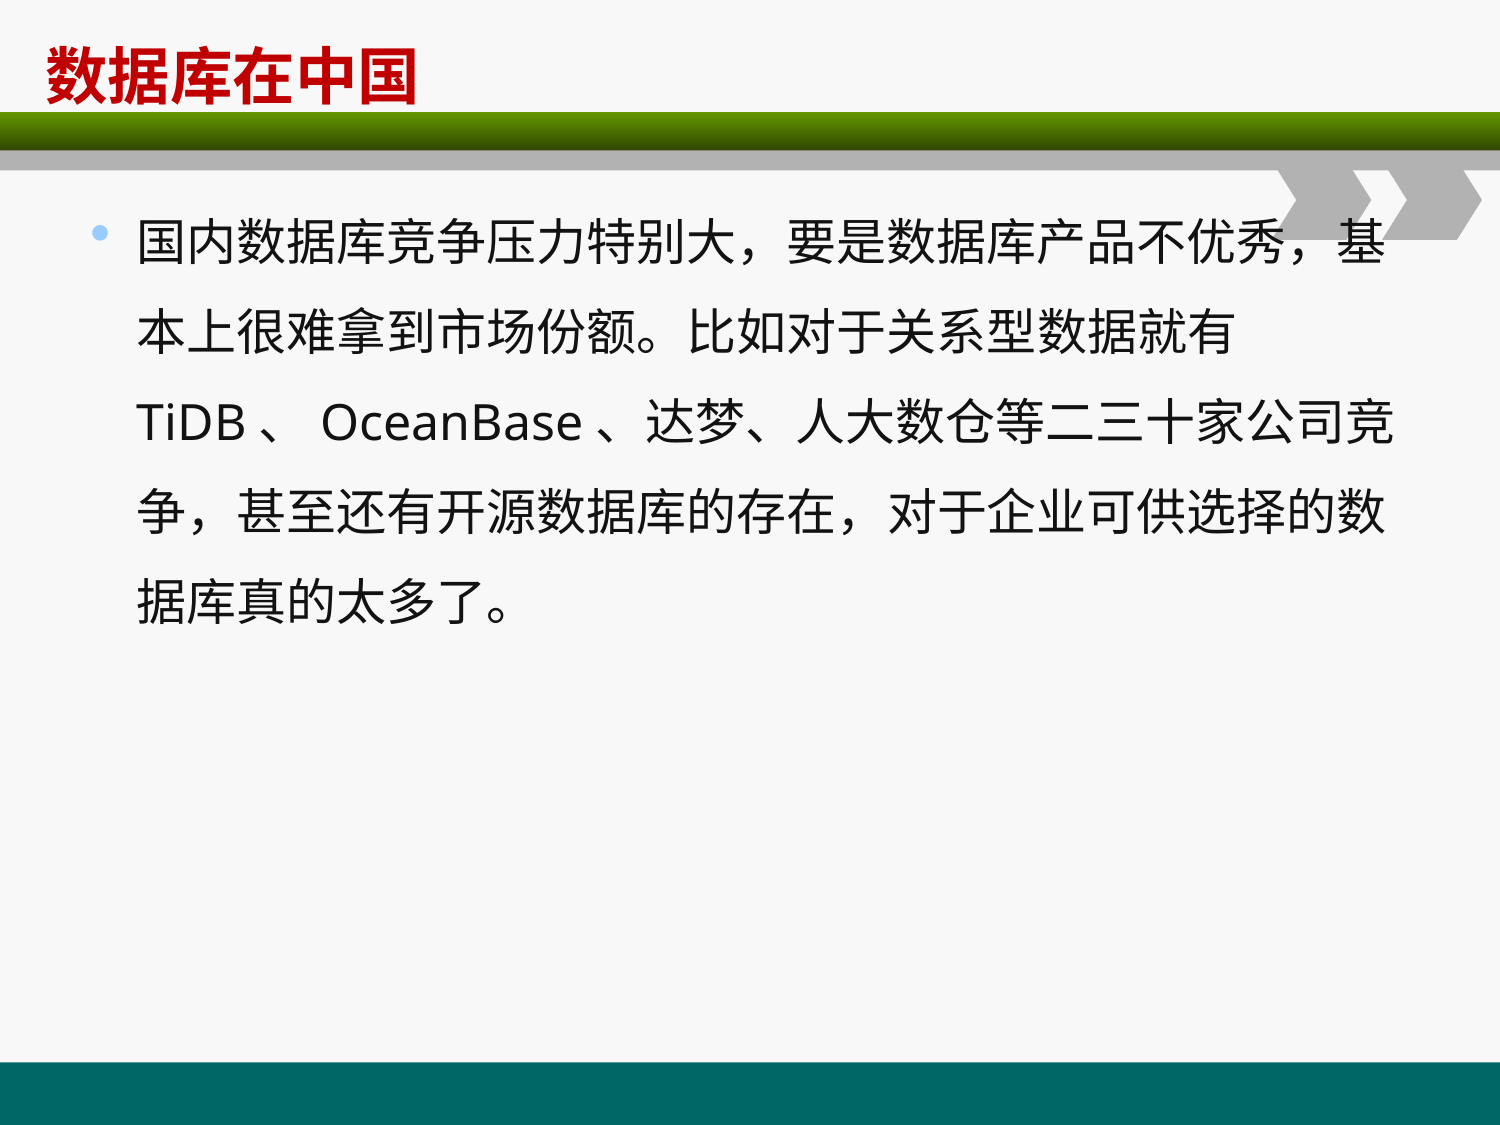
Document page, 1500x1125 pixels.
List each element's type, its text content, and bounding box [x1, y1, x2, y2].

title 数据库在中国 [30, 24, 1463, 125]
list 国内数据库竞争压力特别大，要是数据库产品不优秀，基本上很难拿到市场份额。比如对于关系型数据就有 TiDB、OceanBase、达梦、人大数仓等二三十家公司竞争，甚至还有开源数据库的存在，对于企业可供选择的数据库真的太多了。 [0, 172, 1425, 898]
